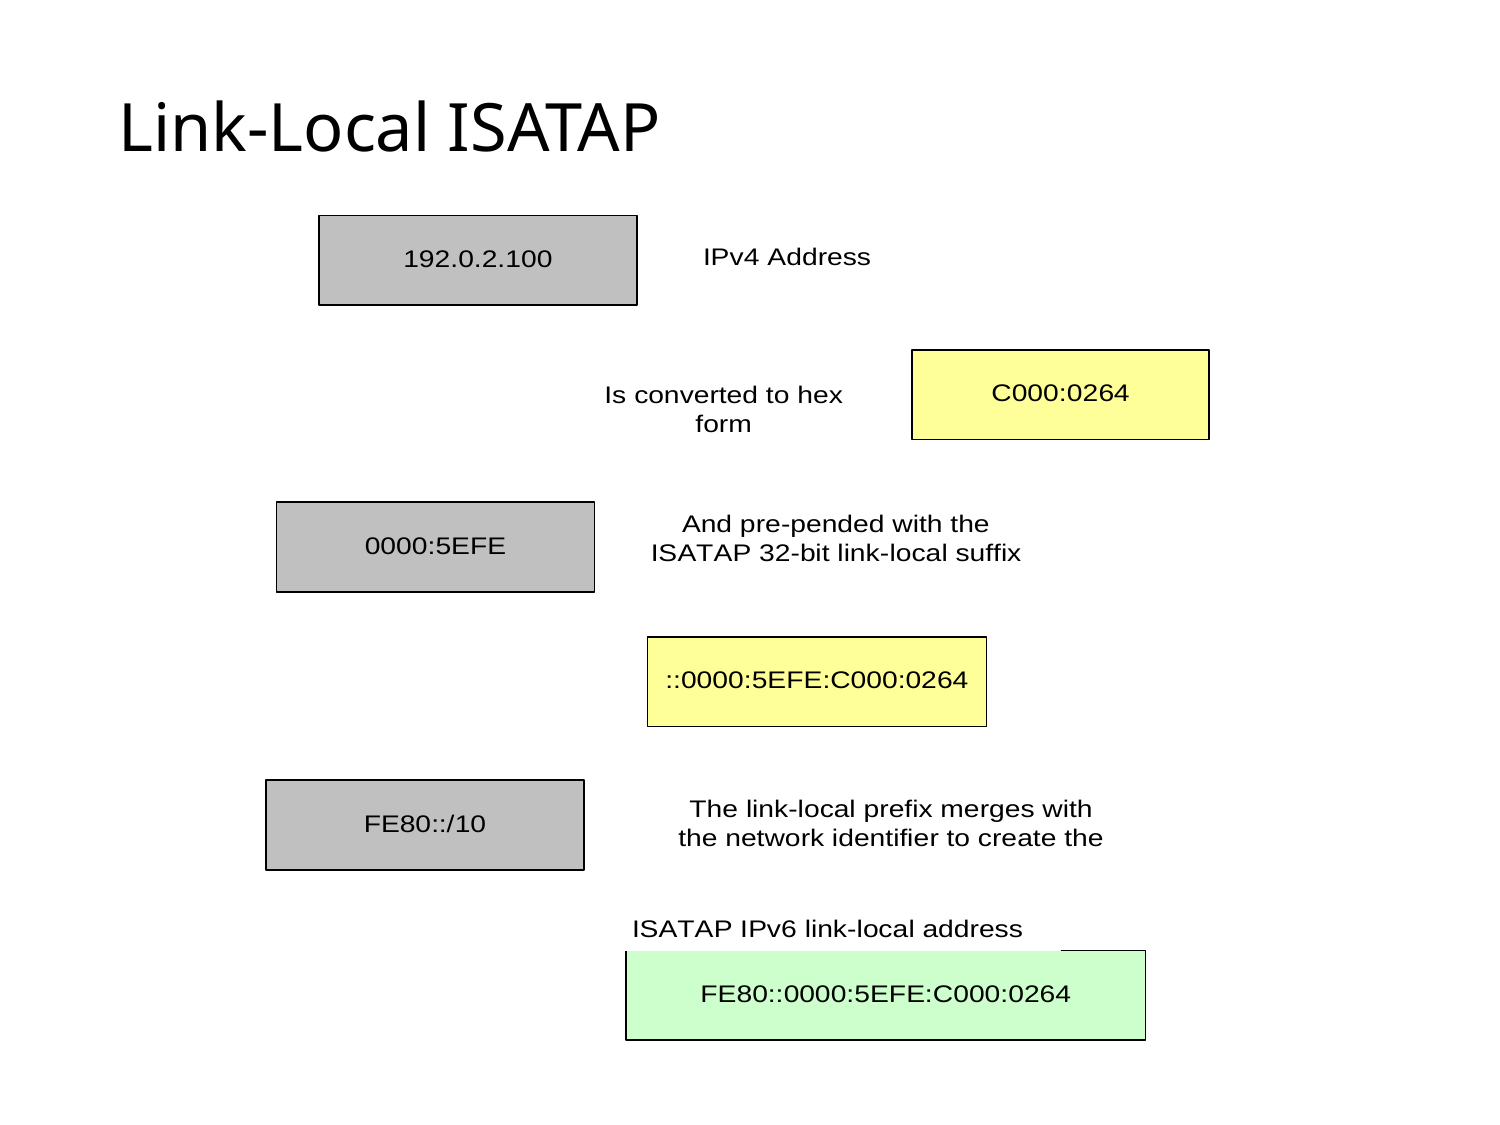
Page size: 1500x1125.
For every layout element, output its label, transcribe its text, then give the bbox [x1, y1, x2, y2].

title Link-Local ISATAP [103, 59, 1397, 200]
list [262, 212, 1213, 1044]
